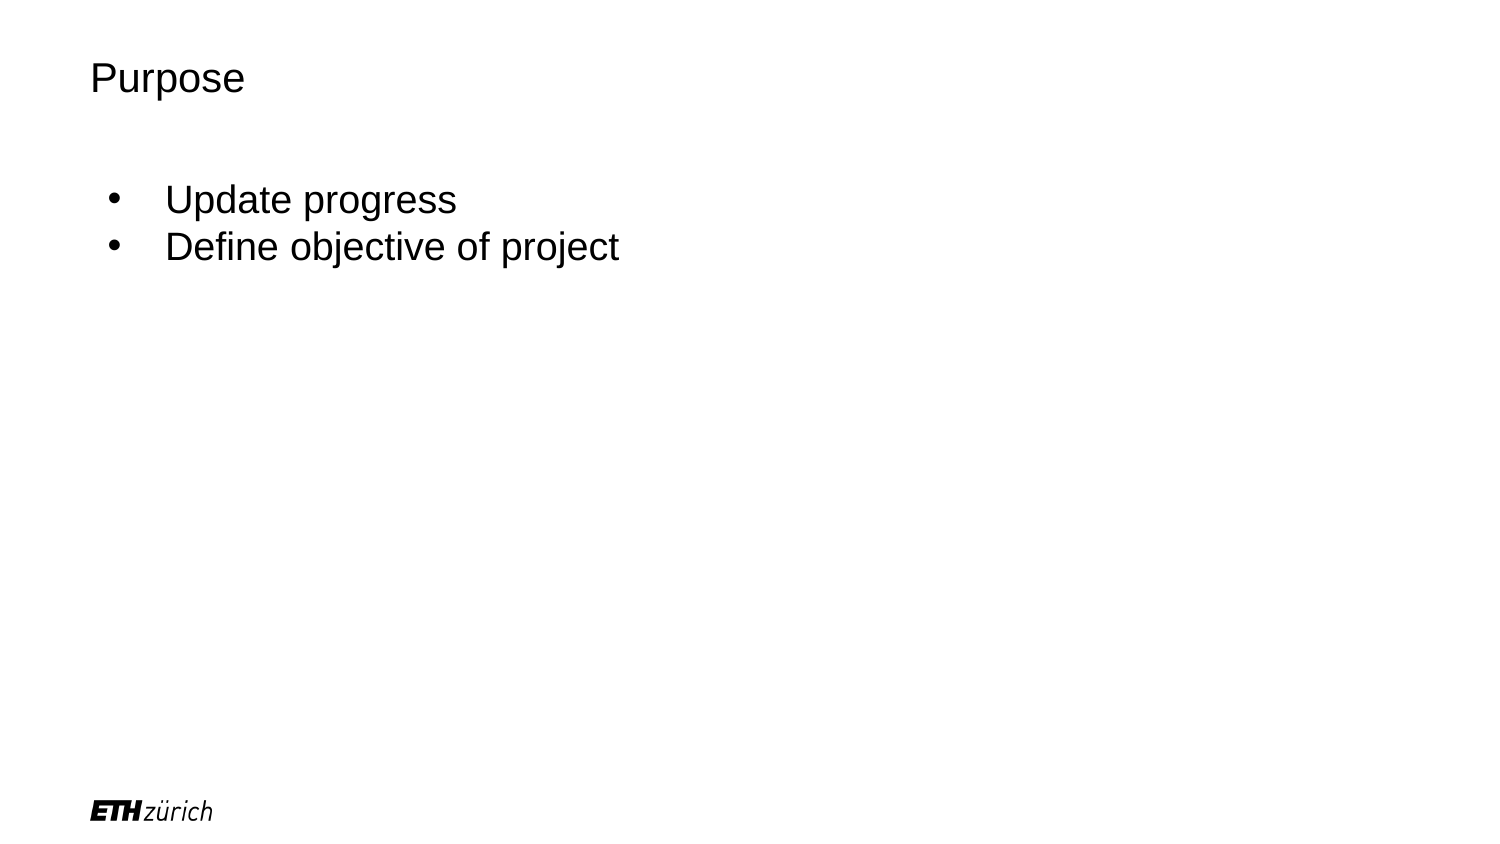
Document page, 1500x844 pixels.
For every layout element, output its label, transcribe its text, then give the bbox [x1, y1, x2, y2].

list Update progress Define objective of project [90, 173, 1410, 750]
title Purpose [90, 57, 1410, 168]
picture [90, 800, 212, 821]
